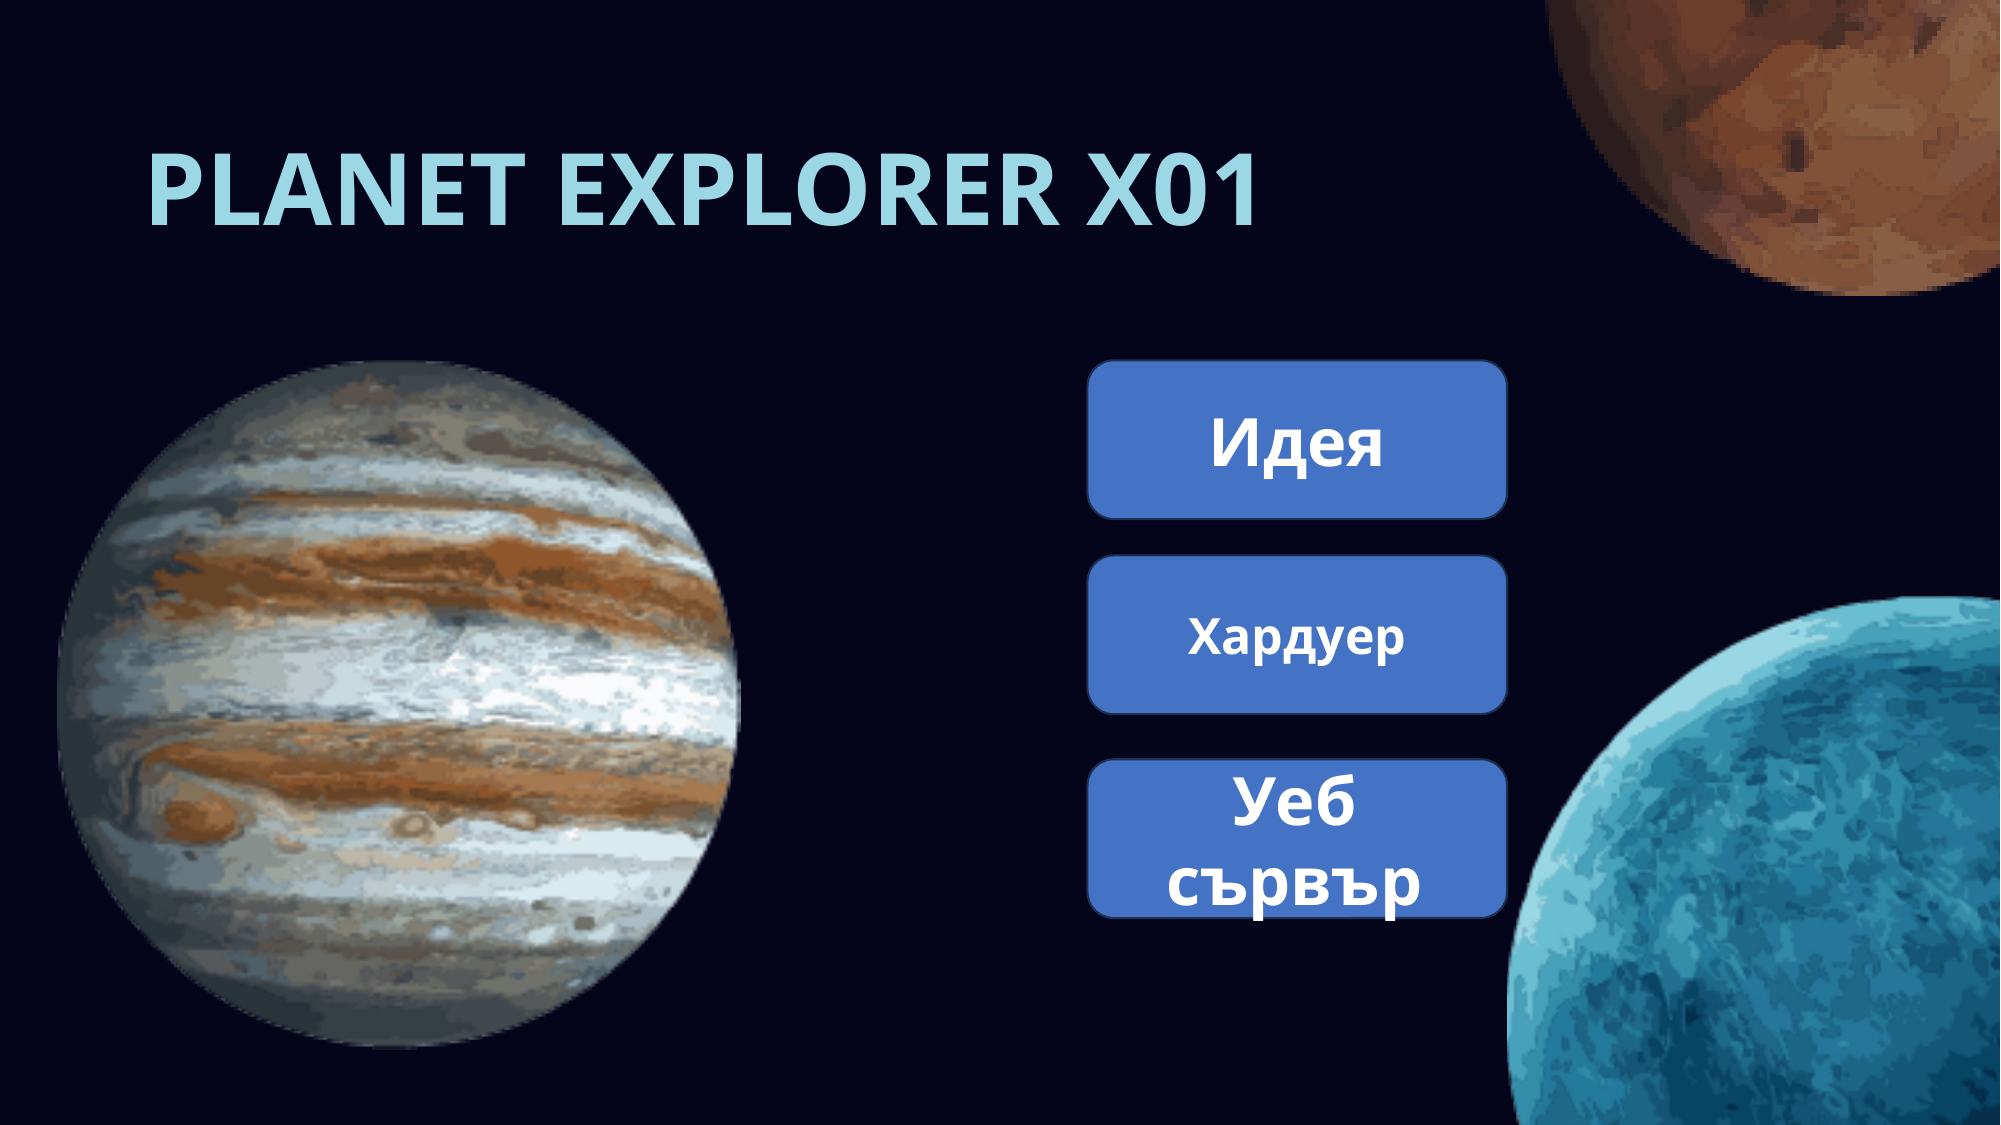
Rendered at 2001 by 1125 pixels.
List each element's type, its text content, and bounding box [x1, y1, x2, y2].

picture [1507, 596, 2000, 1125]
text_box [1087, 360, 1508, 520]
picture [57, 360, 741, 1050]
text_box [1087, 759, 1507, 919]
text_box PLANET EXPLORER X01 [129, 118, 1388, 253]
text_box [1087, 555, 1508, 715]
picture [1545, 0, 2000, 296]
